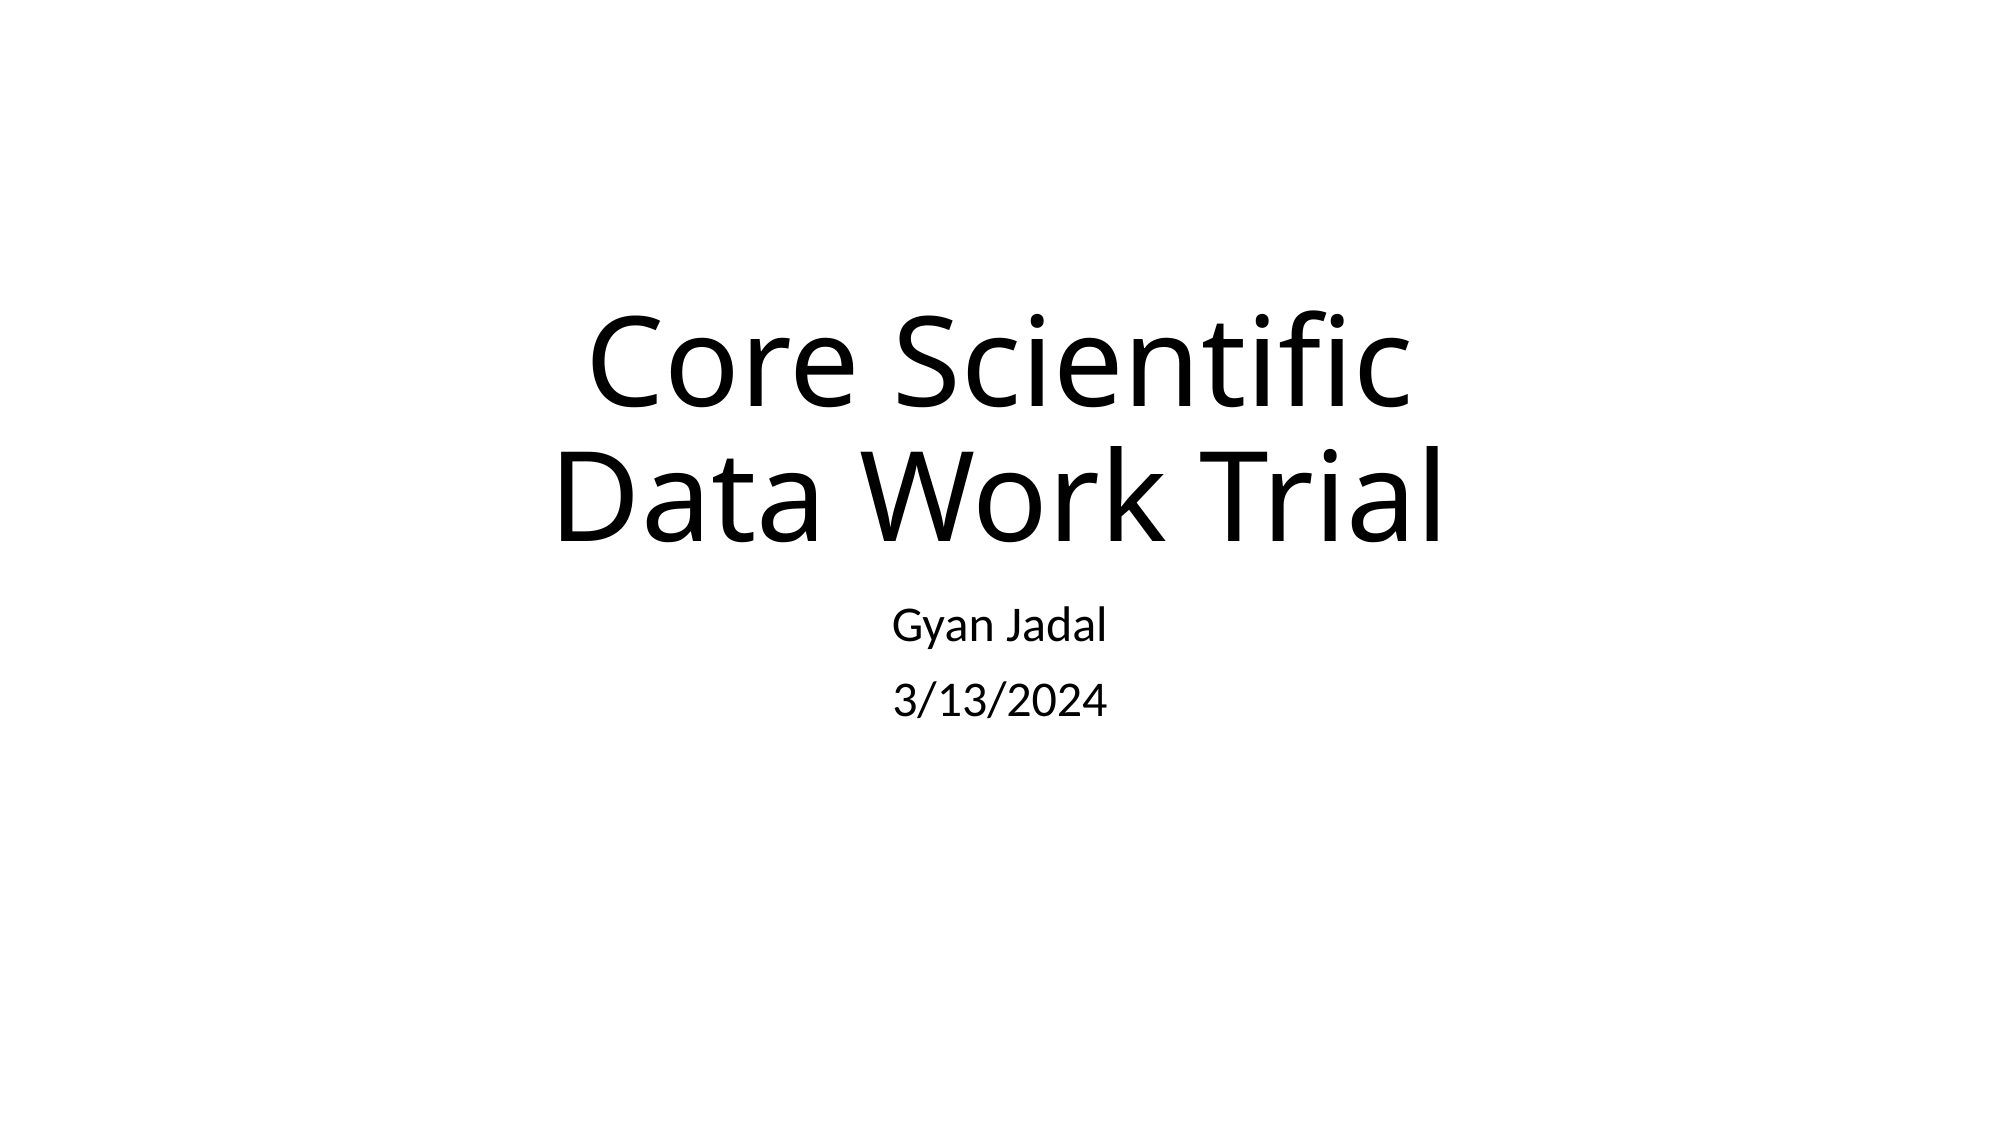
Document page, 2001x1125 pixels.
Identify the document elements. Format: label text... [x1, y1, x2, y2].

subtitle Gyan Jadal 3/13/2024 [249, 590, 1750, 863]
title Core Scientific Data Work Trial [249, 184, 1750, 576]
